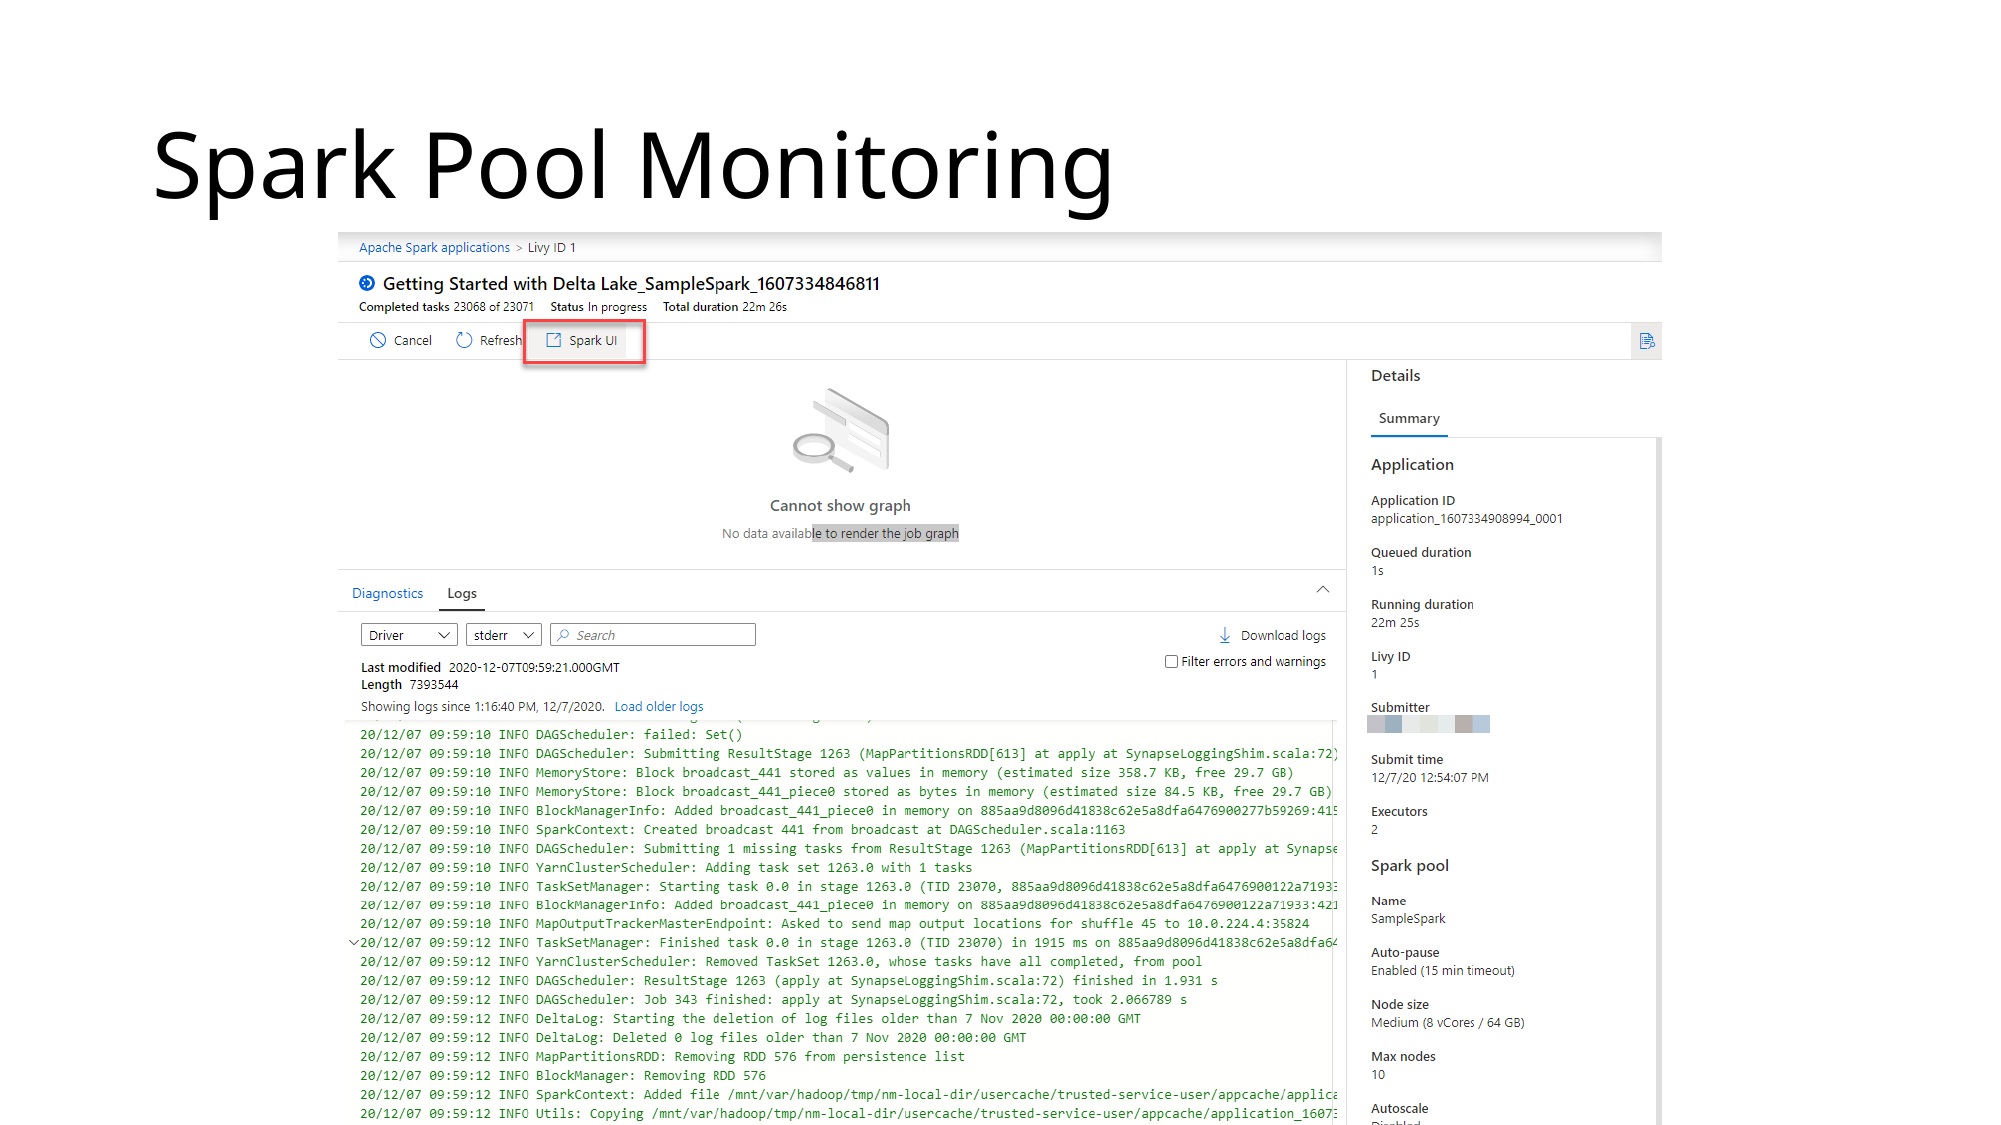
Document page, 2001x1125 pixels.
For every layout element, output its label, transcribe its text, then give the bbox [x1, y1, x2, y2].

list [337, 232, 1662, 1125]
title Spark Pool Monitoring [137, 59, 1863, 278]
